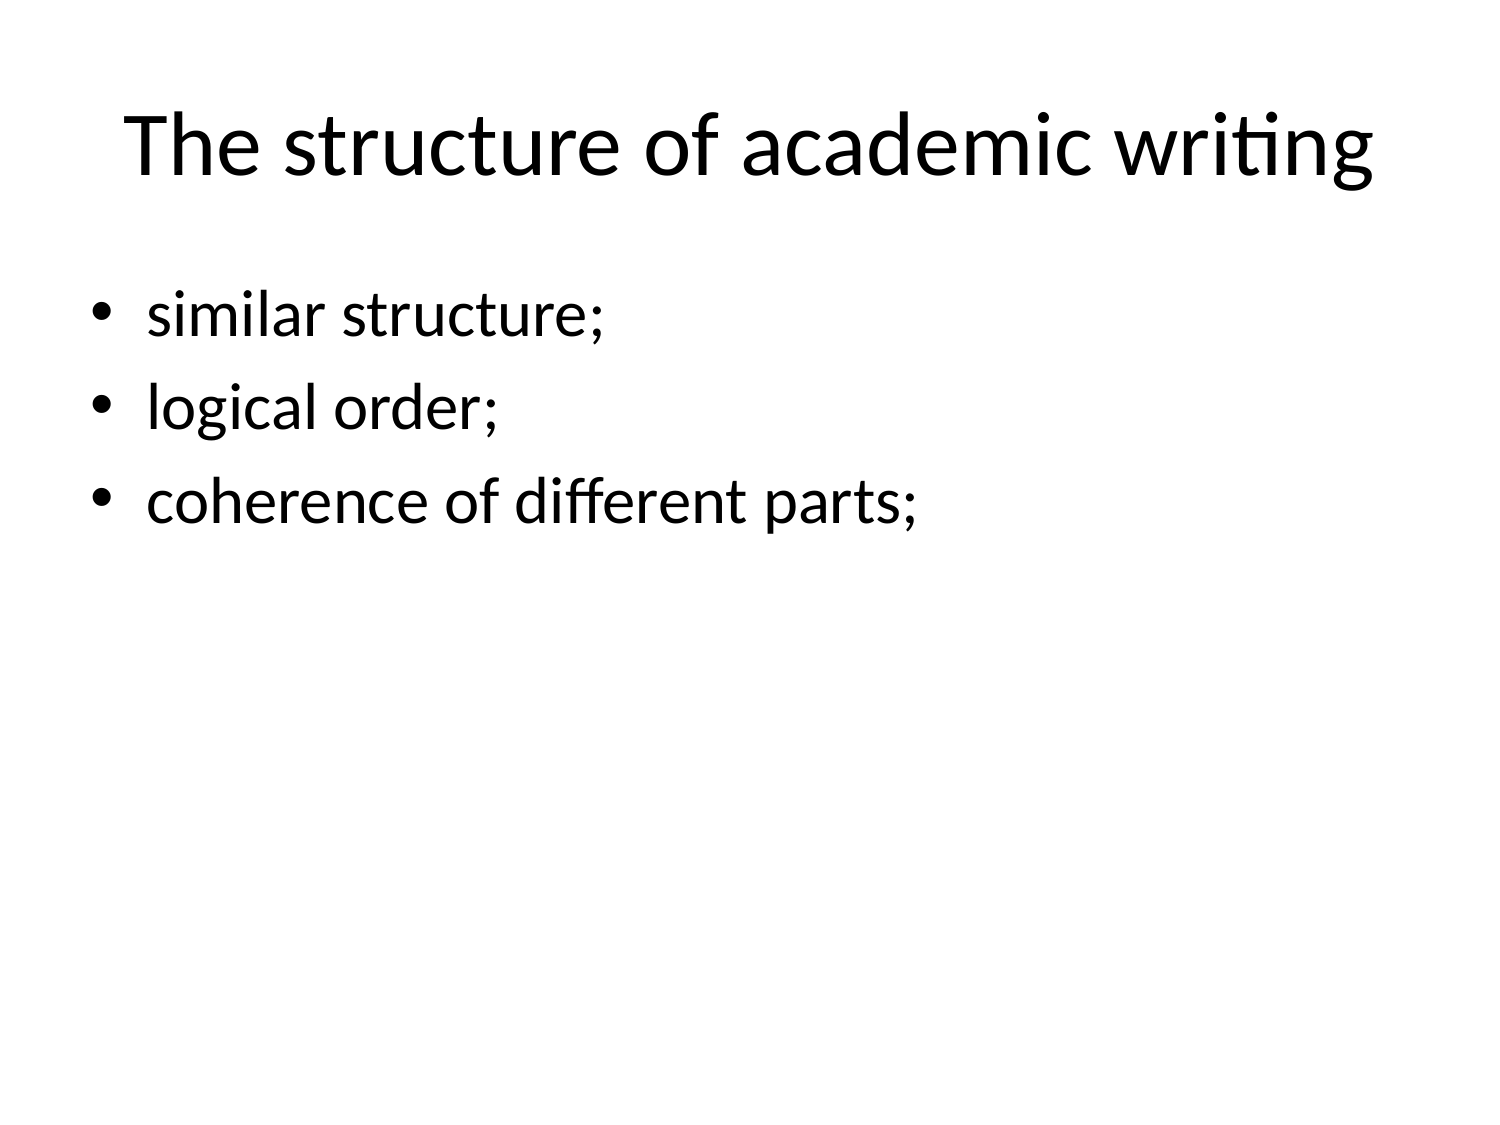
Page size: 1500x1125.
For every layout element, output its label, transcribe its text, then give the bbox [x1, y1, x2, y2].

title The structure of academic writing [75, 45, 1425, 233]
list similar structure; logical order; coherence of different parts; [75, 262, 1425, 1005]
